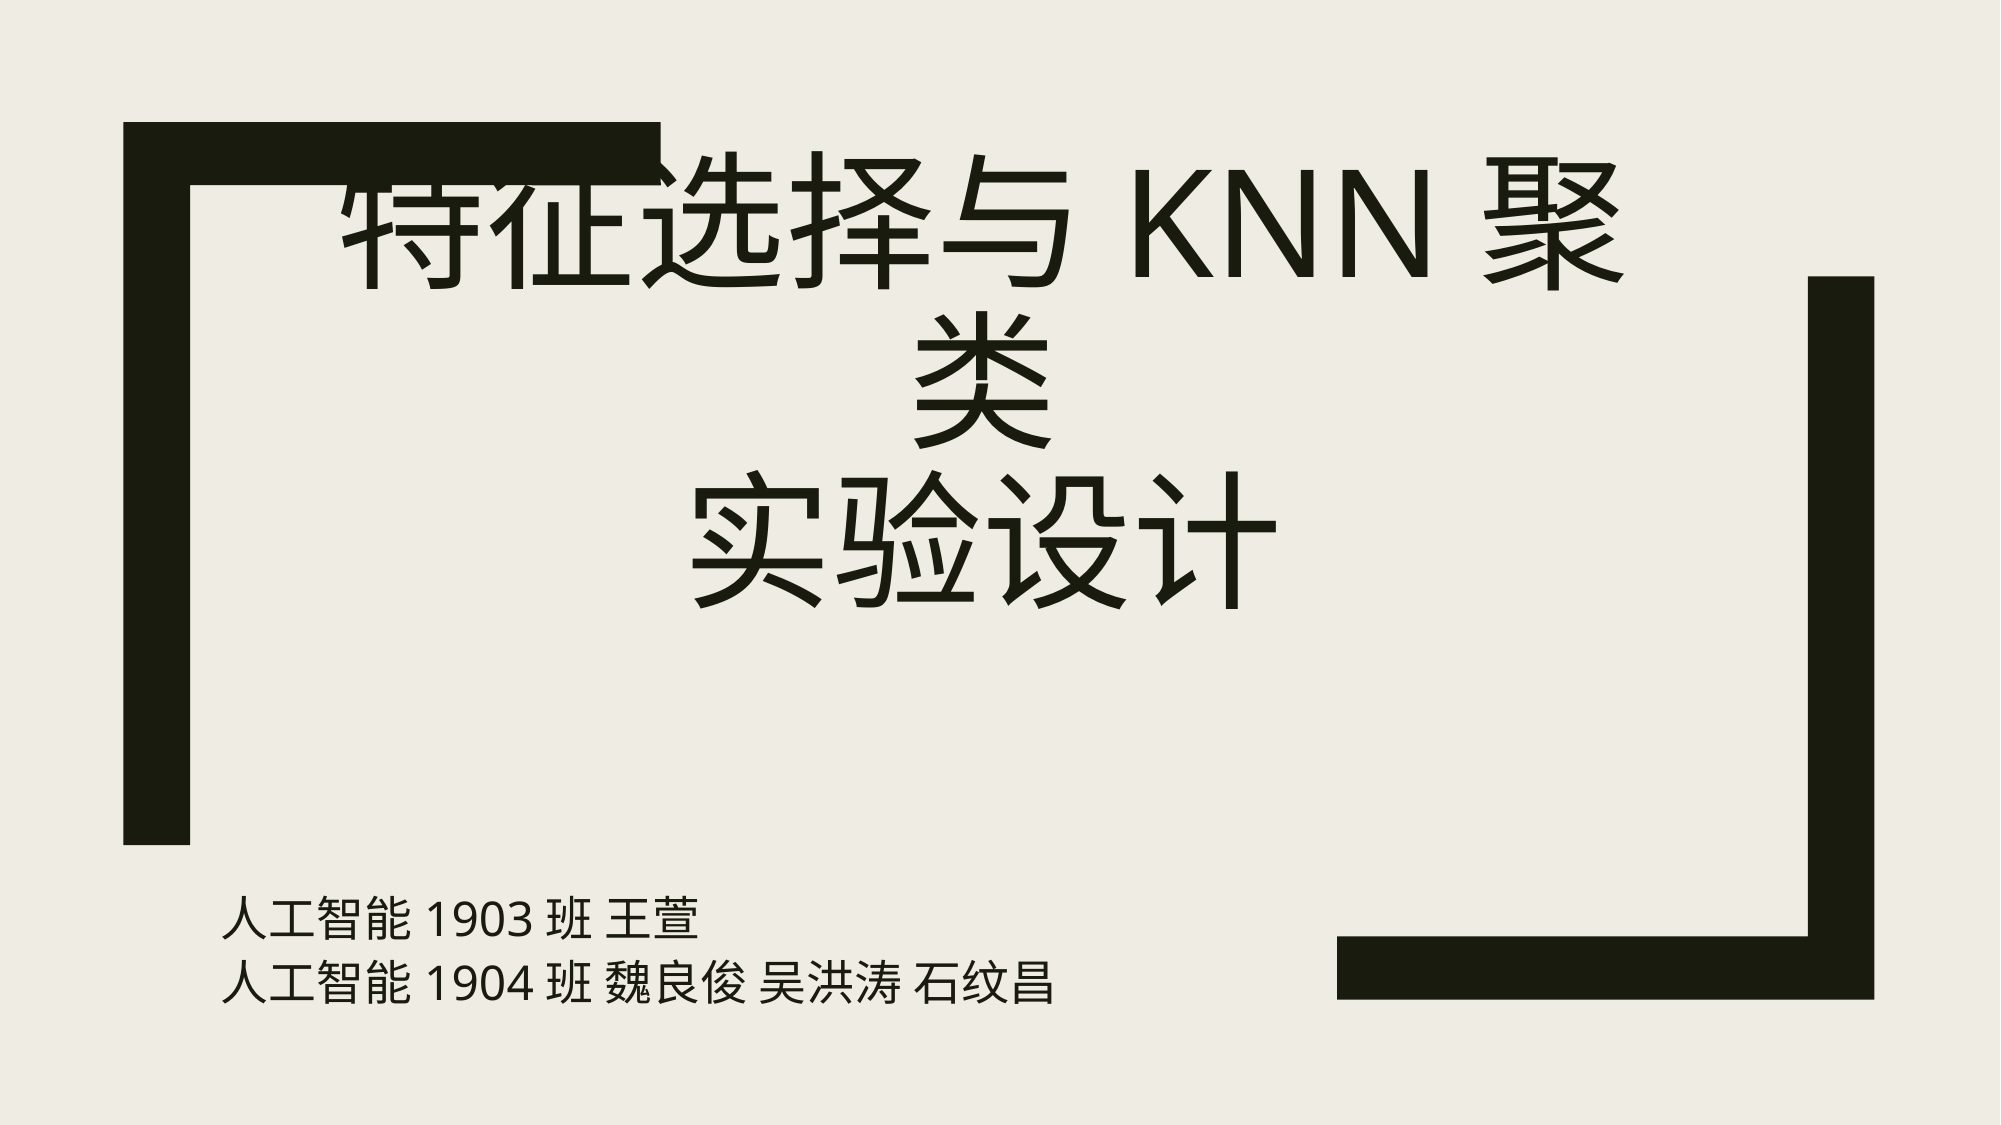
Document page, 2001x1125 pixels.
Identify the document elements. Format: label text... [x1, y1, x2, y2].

title 特征选择与KNN聚类 实验设计 [278, 293, 1686, 638]
subtitle 人工智能1903班 王萱 人工智能1904班 魏良俊 吴洪涛 石纹昌 [205, 874, 1327, 1053]
